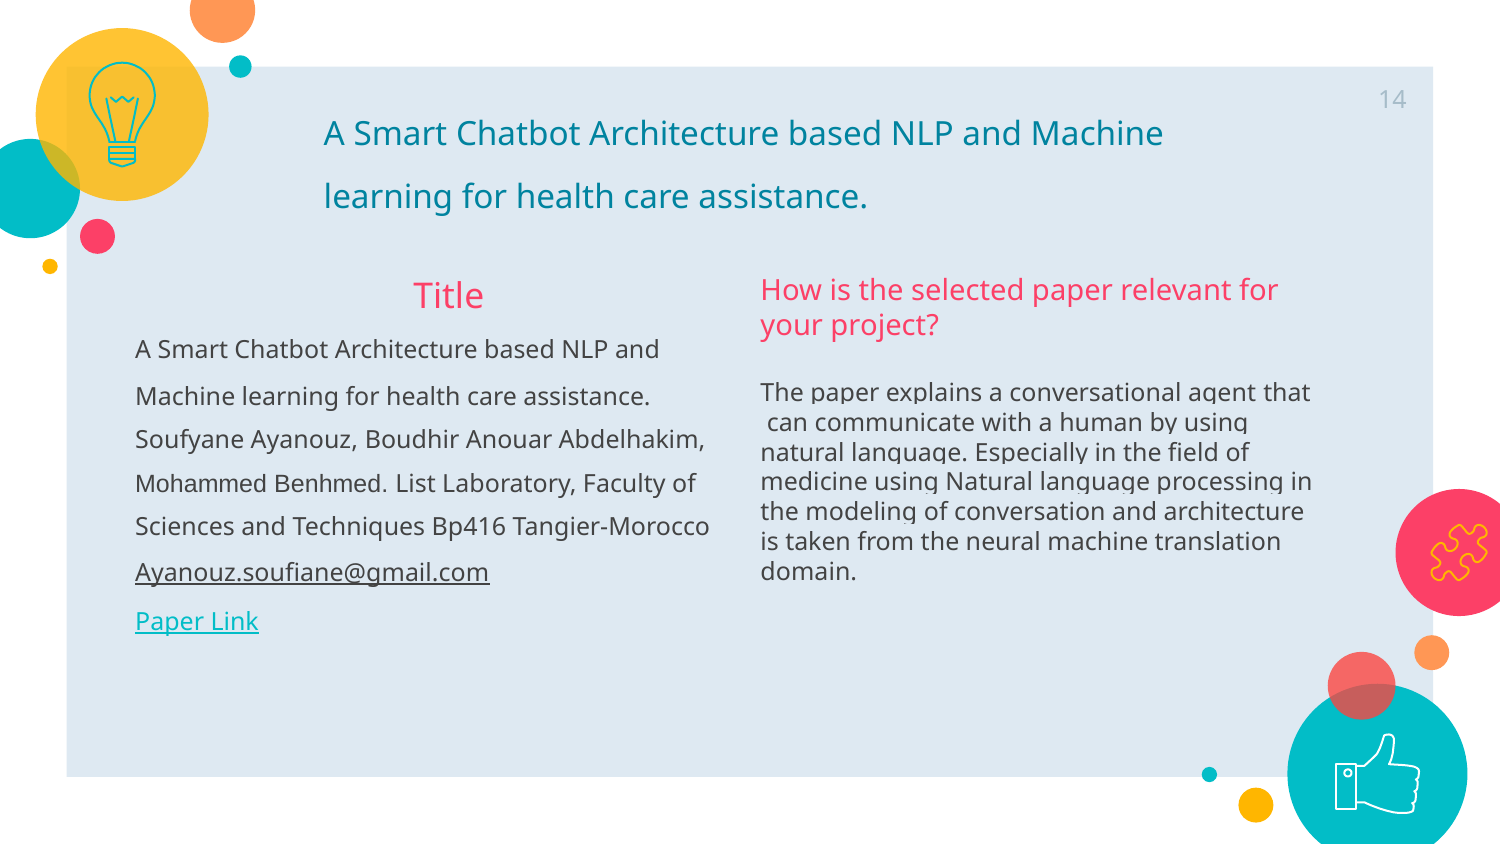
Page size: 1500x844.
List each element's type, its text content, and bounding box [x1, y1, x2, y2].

slide_number 14 [1331, 68, 1422, 134]
text_box Title A Smart Chatbot Architecture based NLP and Machine learning for health care assistance. Soufyane Ayanouz, Boudhir Anouar Abdelhakim, Mohammed Benhmed. List Laboratory, Faculty of Sciences and Techniques Bp416 Tangier-Morocco Ayanouz.soufiane@gmail.com Paper Link [120, 233, 778, 704]
text_box How is the selected paper relevant for your project? The paper explains a conversational agent that can communicate with a human by using natural language. Especially in the field of medicine using Natural language processing in the modeling of conversation and architecture is taken from the neural machine translation domain. [745, 256, 1332, 652]
list A Smart Chatbot Architecture based NLP and Machine learning for health care assistance. [308, 67, 1283, 197]
